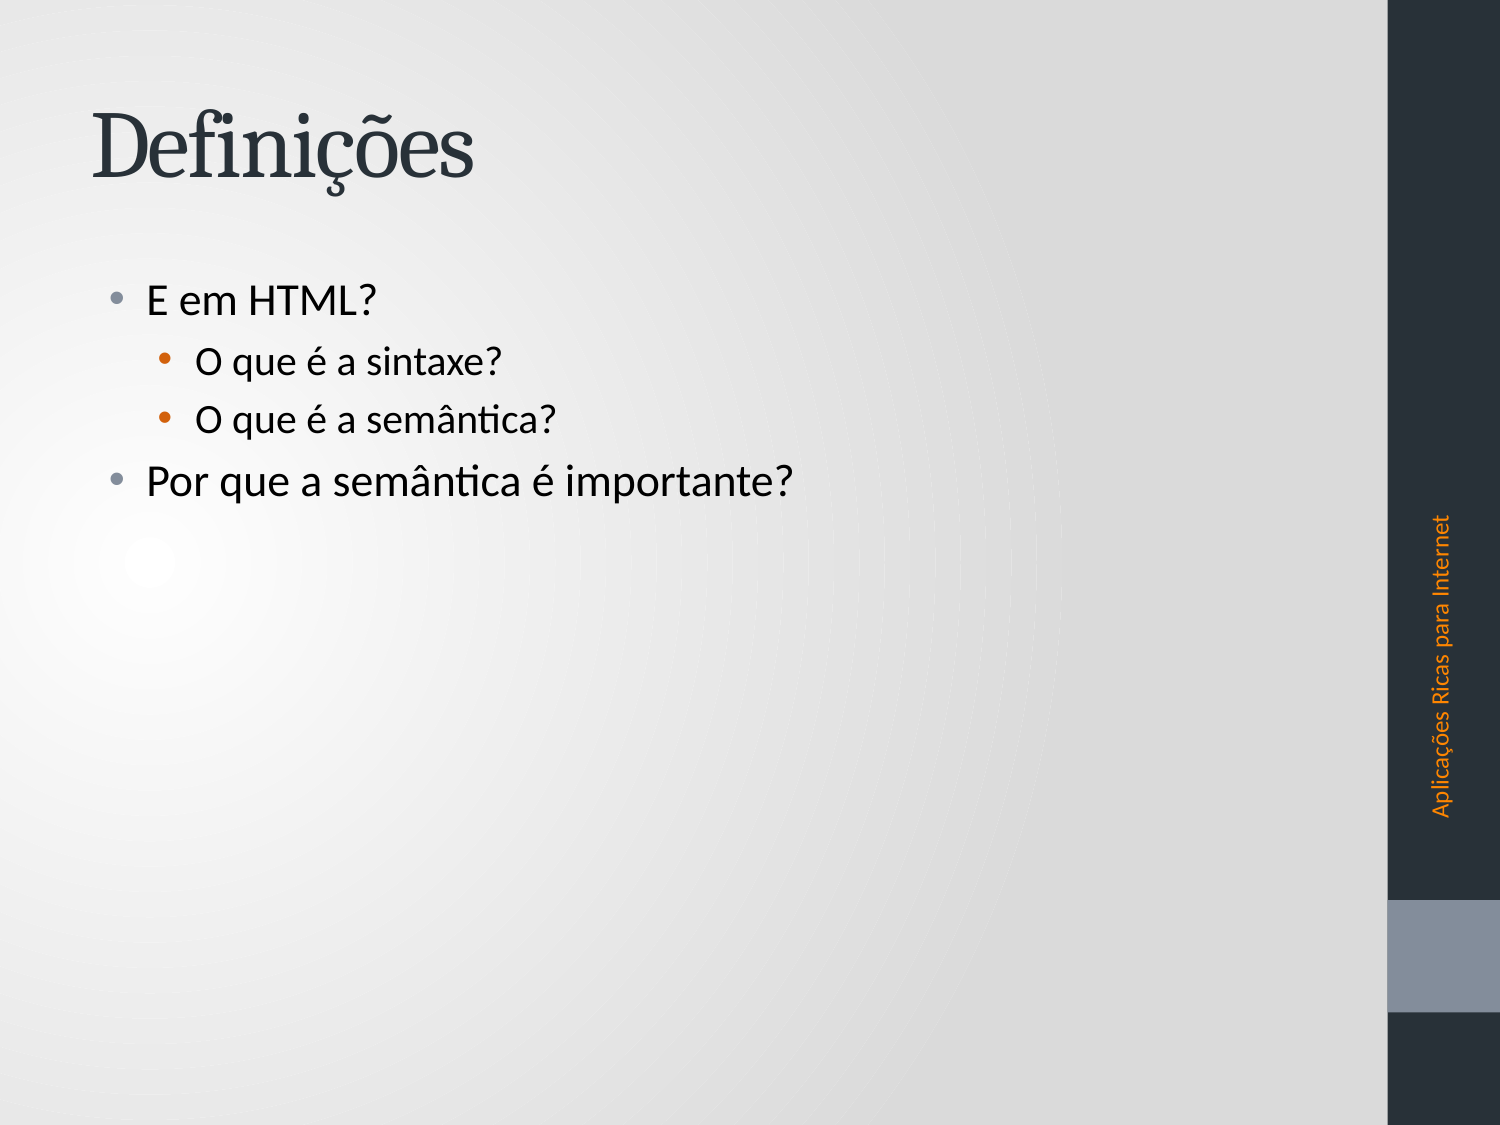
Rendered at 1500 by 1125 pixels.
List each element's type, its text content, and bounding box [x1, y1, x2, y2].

footer Aplicações Ricas para Internet [1408, 500, 1469, 889]
title Definições [75, 45, 1325, 233]
list E em HTML? O que é a sintaxe? O que é a semântica? Por que a semântica é importante? [75, 262, 1325, 1050]
